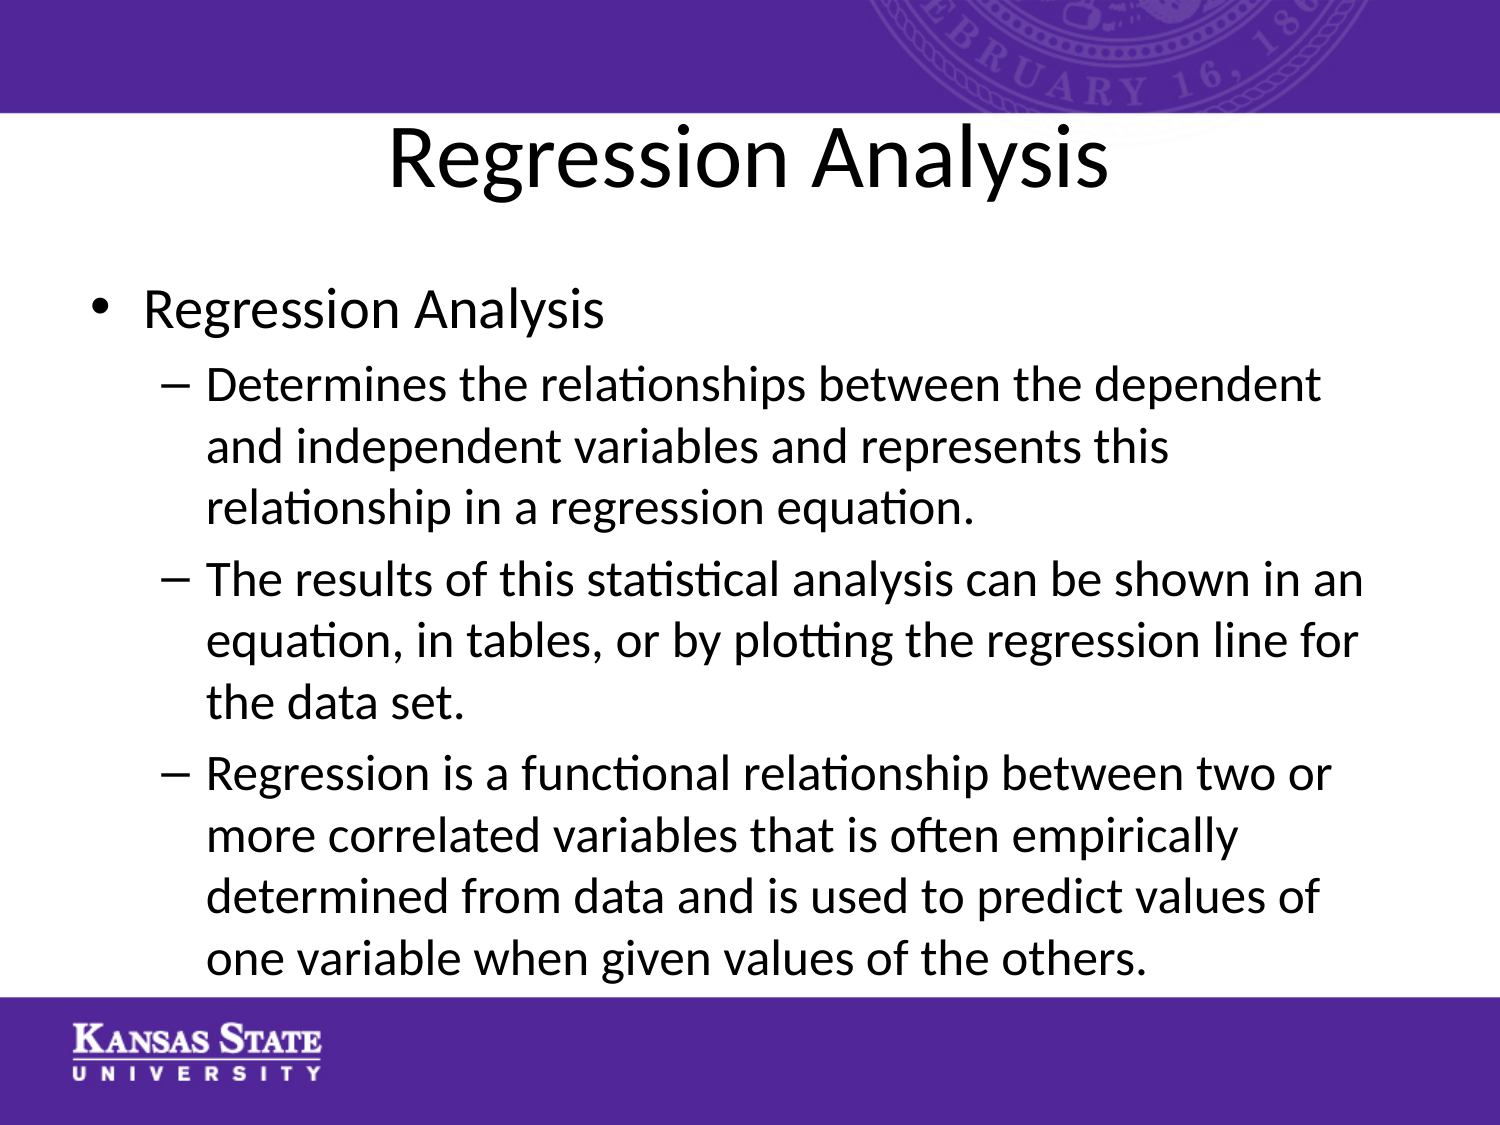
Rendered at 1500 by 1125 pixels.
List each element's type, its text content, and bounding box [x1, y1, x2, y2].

list Regression Analysis Determines the relationships between the dependent and independent variables and represents this relationship in a regression equation. The results of this statistical analysis can be shown in an equation, in tables, or by plotting the regression line for the data set. Regression is a functional relationship between two or more correlated variables that is often empirically determined from data and is used to predict values of one variable when given values of the others. [75, 262, 1425, 1005]
title Regression Analysis [75, 57, 1425, 245]
picture [0, 0, 1500, 1125]
